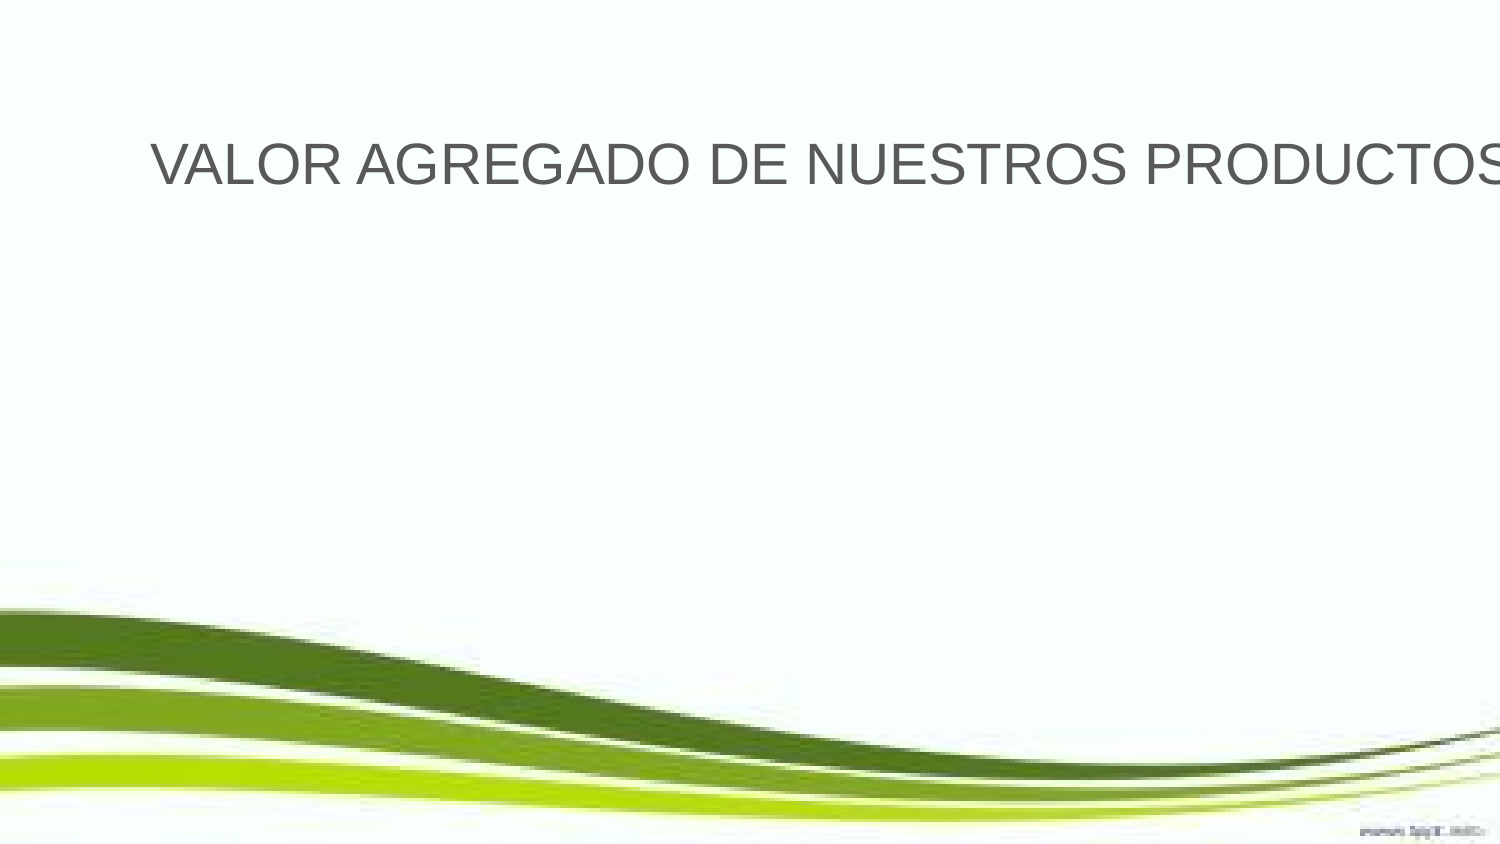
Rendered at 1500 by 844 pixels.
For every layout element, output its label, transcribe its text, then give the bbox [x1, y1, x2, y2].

subtitle VALOR AGREGADO DE NUESTROS PRODUCTOS [133, 116, 1500, 305]
picture [0, 0, 1500, 844]
